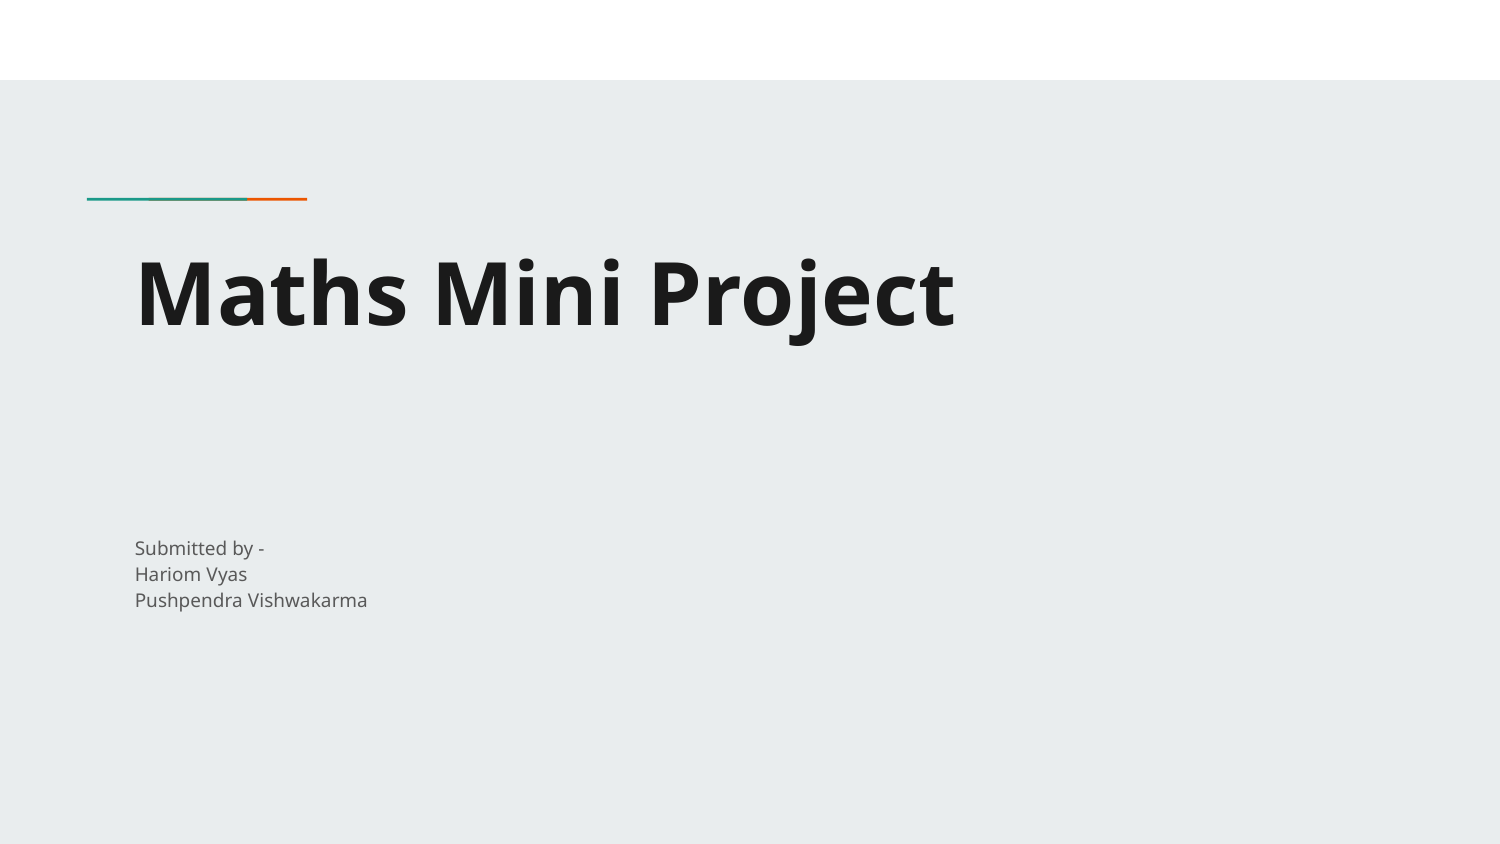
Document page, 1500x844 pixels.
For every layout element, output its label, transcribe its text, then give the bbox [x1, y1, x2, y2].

title Maths Mini Project [119, 216, 1381, 490]
subtitle Submitted by - Hariom Vyas Pushpendra Vishwakarma [119, 520, 1381, 629]
